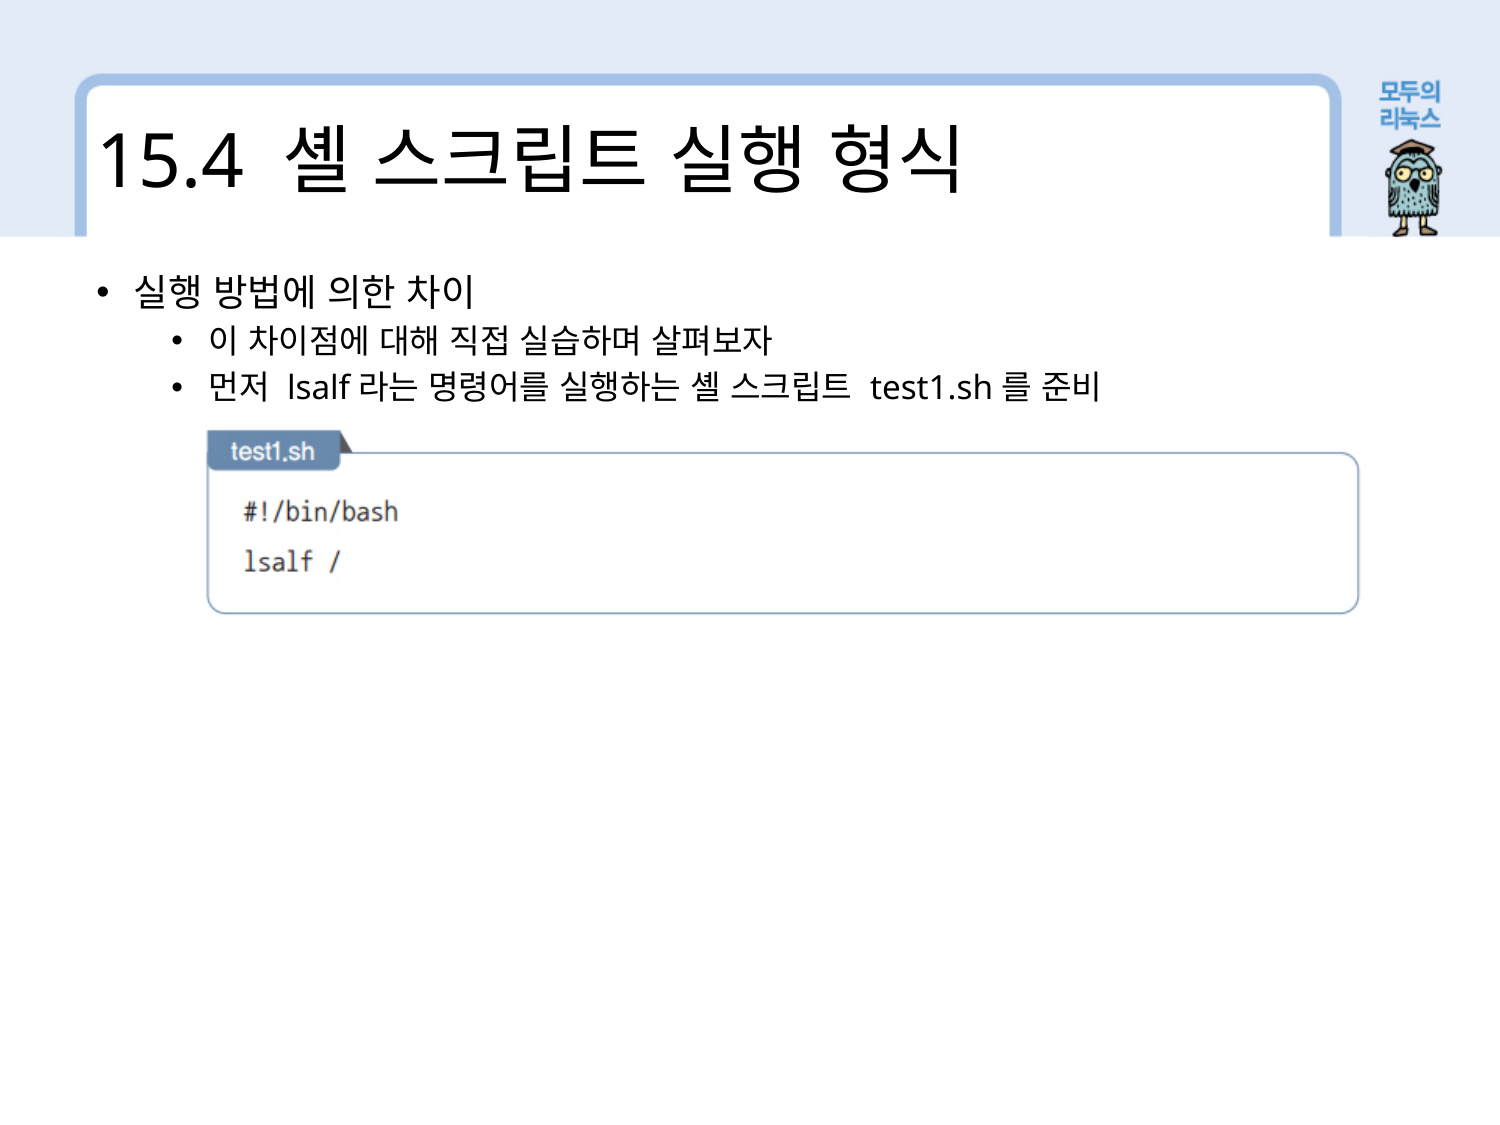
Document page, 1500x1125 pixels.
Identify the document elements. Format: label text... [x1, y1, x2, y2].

text_box 15.4 셸 스크립트 실행 형식 [81, 115, 1335, 221]
text_box 실행 방법에 의한 차이 이 차이점에 대해 직접 실습하며 살펴보자 먼저 lsalf라는 명령어를 실행하는 셸 스크립트 test1.sh를 준비 [81, 266, 1353, 1024]
picture [0, 0, 1500, 1125]
